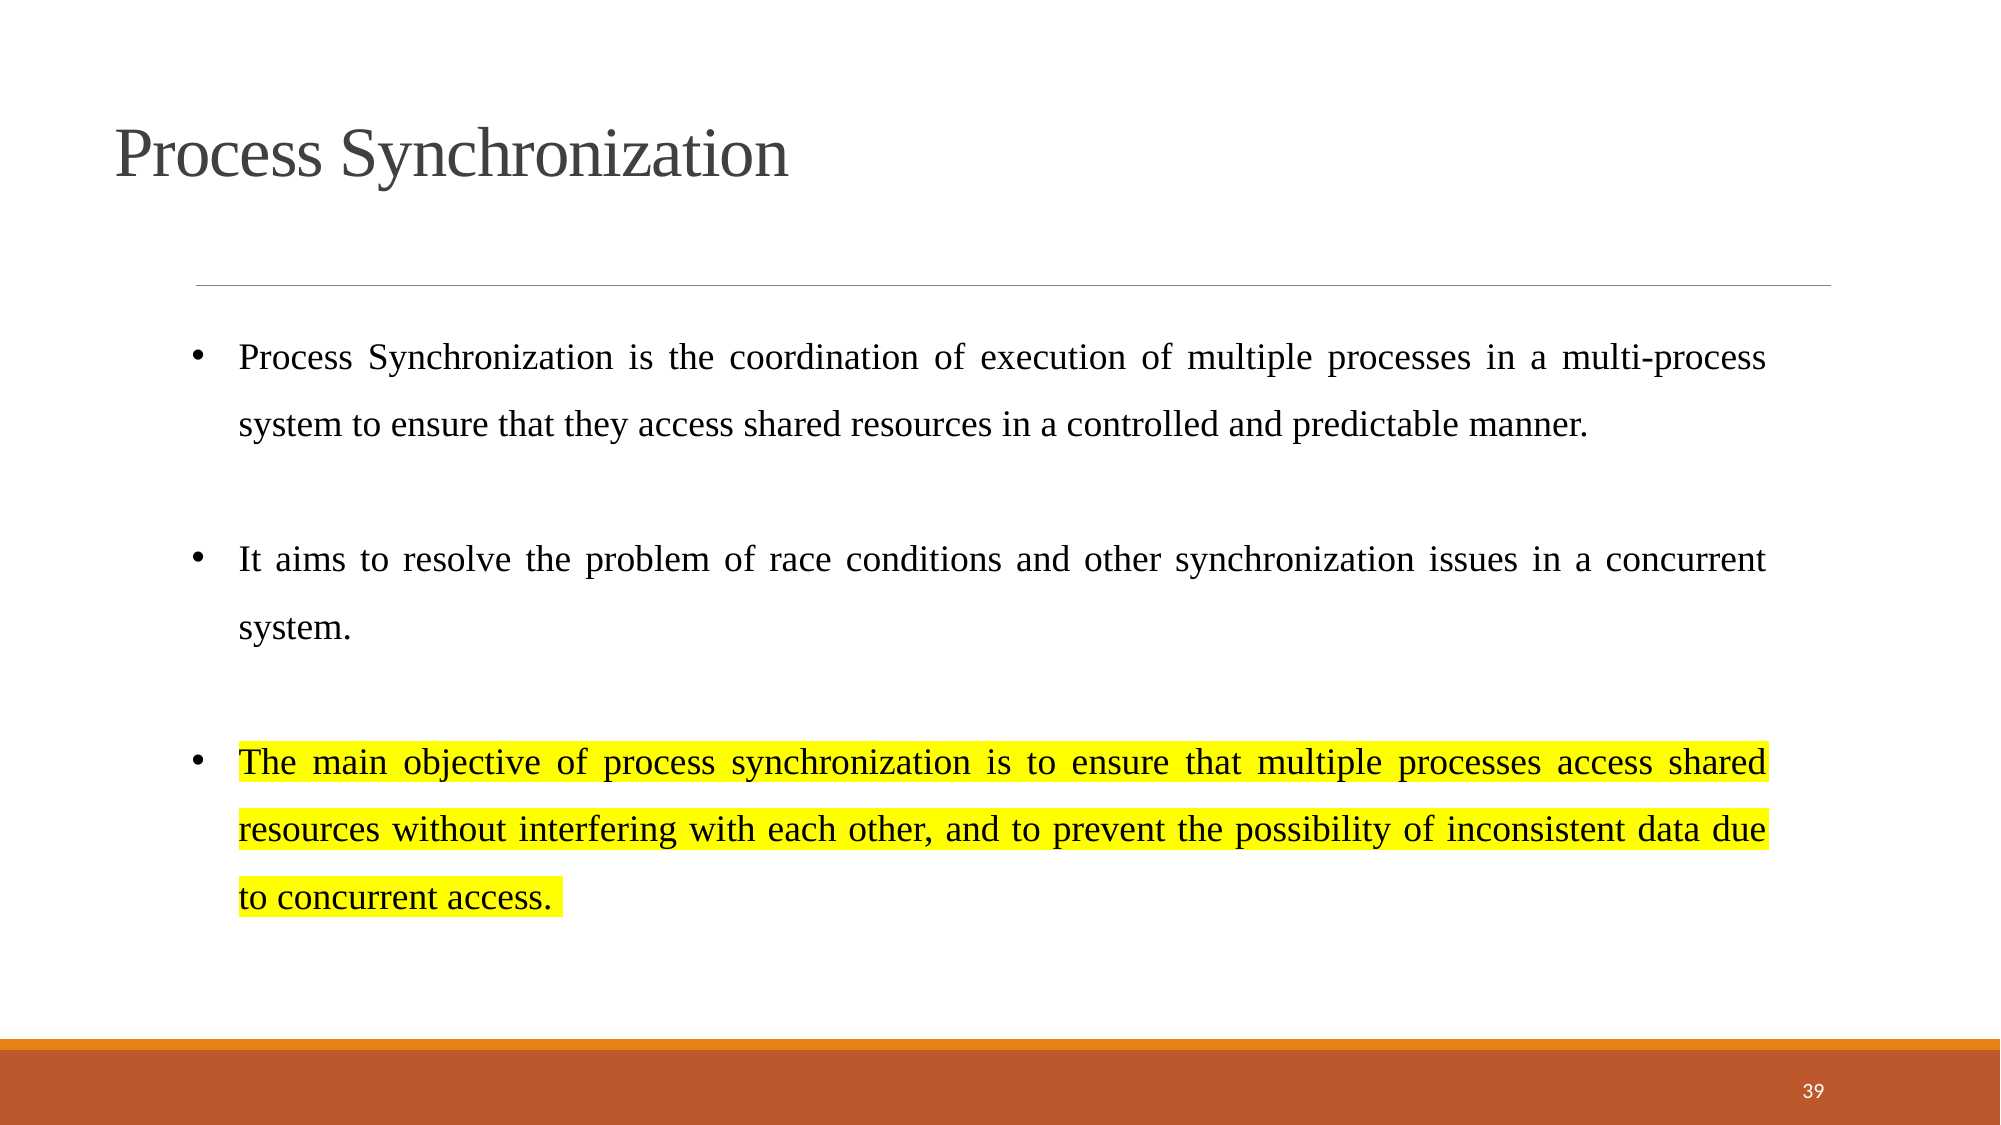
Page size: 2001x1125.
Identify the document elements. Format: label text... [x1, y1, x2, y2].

slide_number 39 [1624, 1059, 1840, 1120]
text_box Process Synchronization [99, 57, 1946, 199]
text_box Process Synchronization is the coordination of execution of multiple processes in a multi-process system to ensure that they access shared resources in a controlled and predictable manner. It aims to resolve the problem of race conditions and other synchronization issues in a concurrent system. The main objective of process synchronization is to ensure that multiple processes access shared resources without interfering with each other, and to prevent the possibility of inconsistent data due to concurrent access. [176, 301, 1784, 925]
